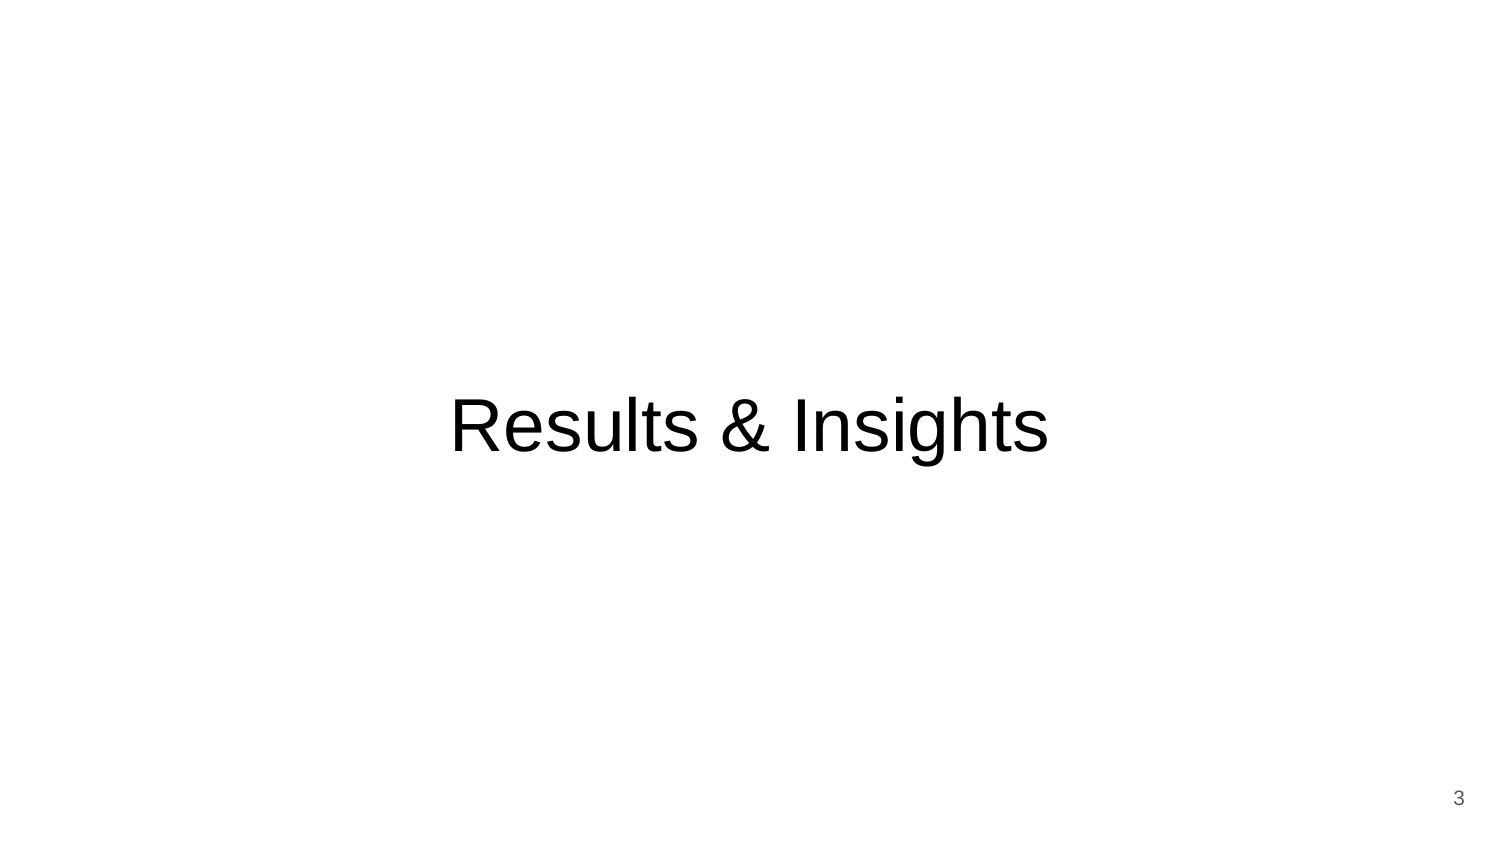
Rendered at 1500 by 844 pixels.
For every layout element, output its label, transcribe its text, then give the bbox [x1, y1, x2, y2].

title Results & Insights [51, 352, 1449, 491]
slide_number ‹#› [1389, 764, 1480, 830]
